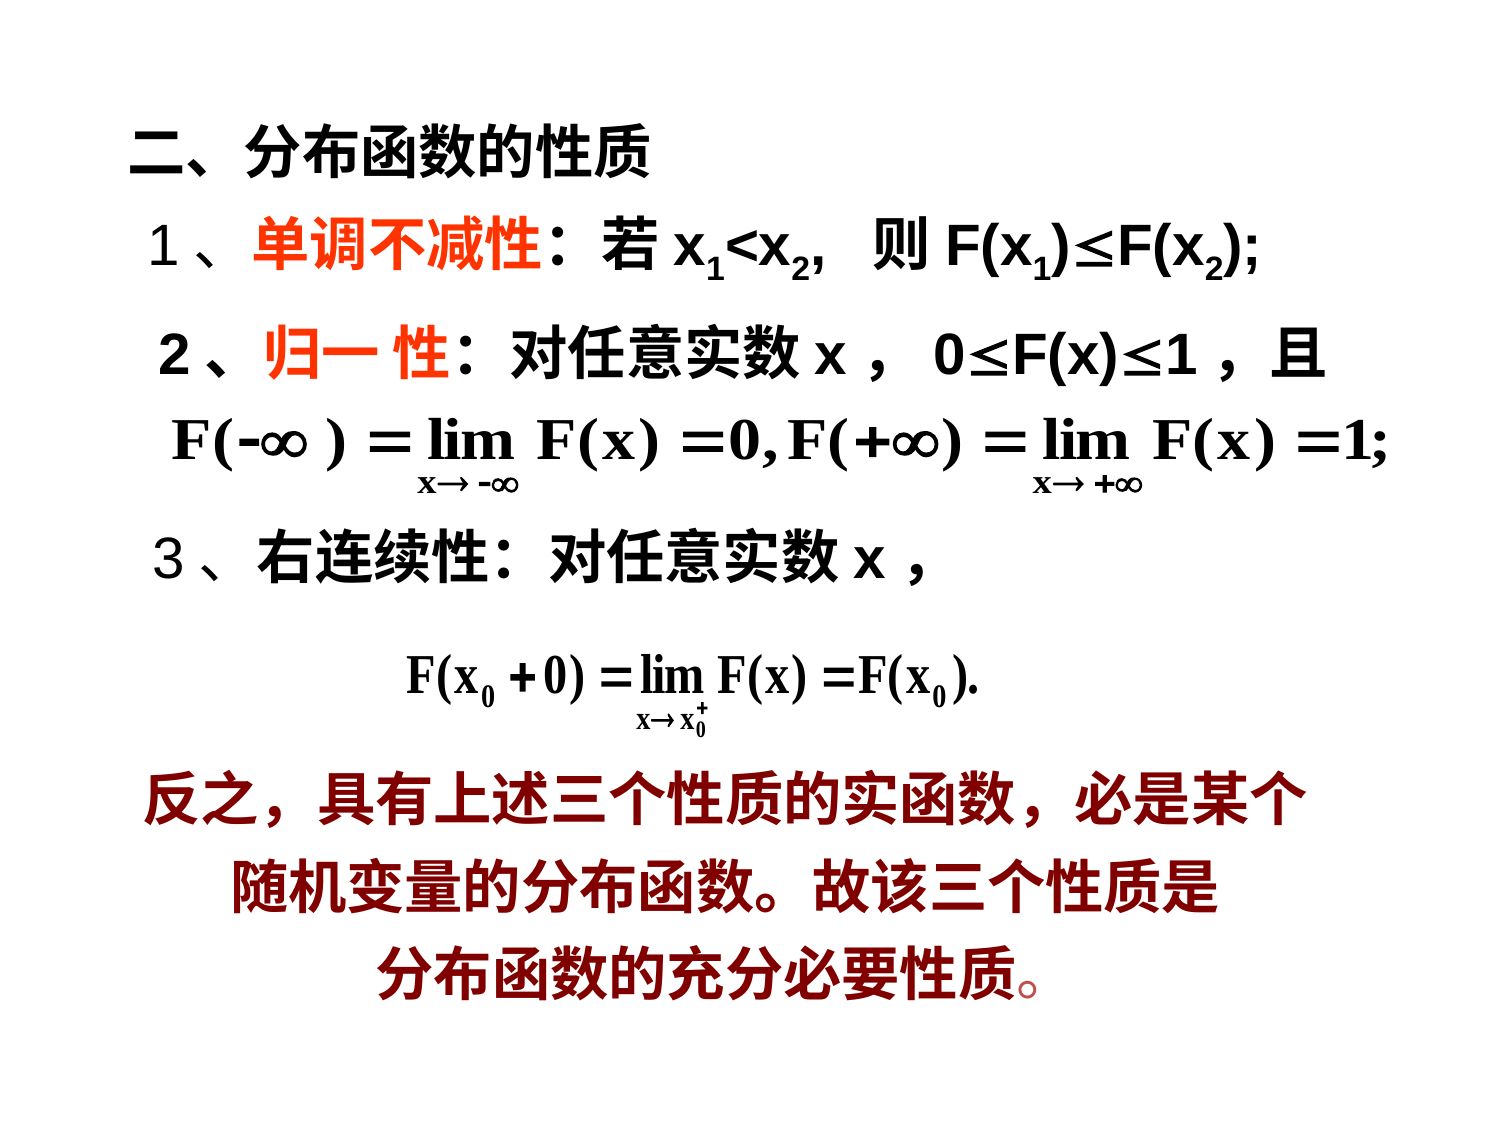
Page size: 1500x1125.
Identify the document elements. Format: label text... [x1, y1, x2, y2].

title 二、分布函数的性质 [112, 74, 1388, 226]
text_box 3、右连续性：对任意实数x， [137, 512, 1075, 598]
text_box 反之，具有上述三个性质的实函数，必是某个随机变量的分布函数。故该三个性质是 分布函数的充分必要性质。 [112, 737, 1338, 1015]
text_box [399, 637, 988, 751]
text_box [162, 399, 1401, 510]
text_box 1、单调不减性：若x1<x2, 则F(x1)F(x2); 2、归一 性：对任意实数x，0F(x)1，且 [62, 199, 1363, 454]
